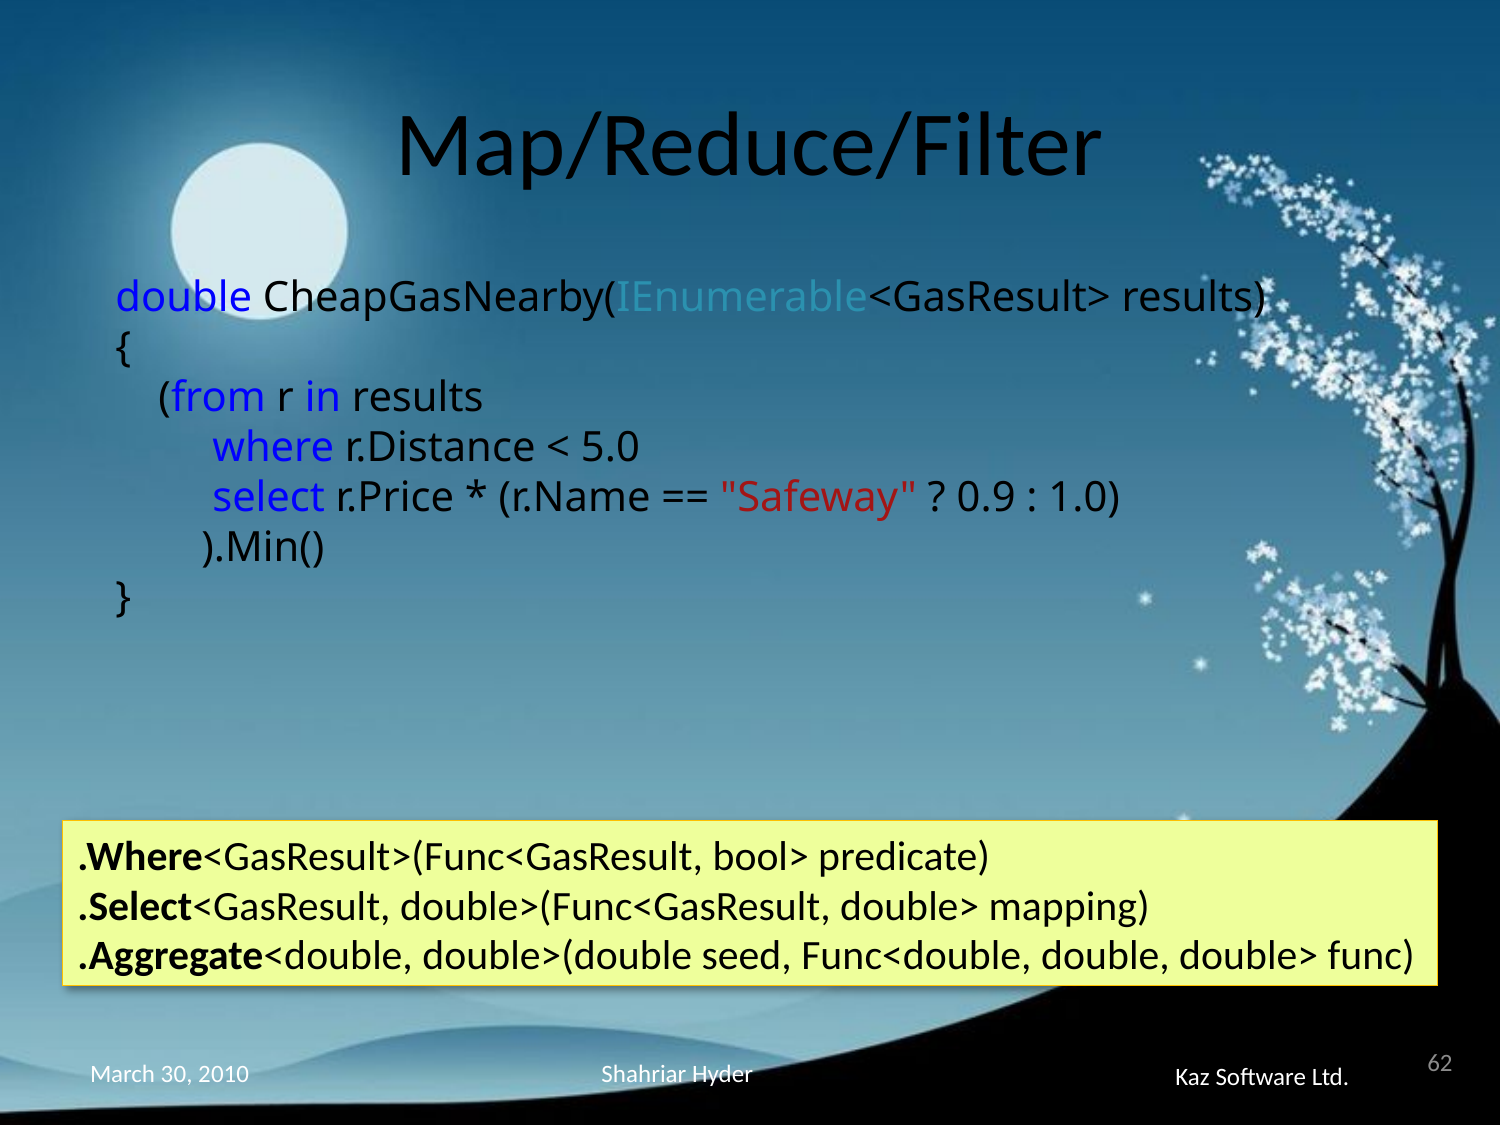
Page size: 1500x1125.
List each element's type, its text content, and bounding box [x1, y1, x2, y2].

picture [0, 0, 1500, 1125]
text_box .Where<GasResult>(Func<GasResult, bool> predicate) .Select<GasResult, double>(Func<GasResult, double> mapping) .Aggregate<double, double>(double seed, Func<double, double, double> func) [62, 820, 1438, 986]
footer Shahriar Hyder [439, 1042, 915, 1103]
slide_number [75, 1042, 425, 1103]
text_box Kaz Software Ltd. [1025, 1044, 1500, 1105]
list double CheapGasNearby(IEnumerable<GasResult> results) { (from r in results where r.Distance < 5.0 select r.Price * (r.Name == "Safeway" ? 0.9 : 1.0) ).Min() } [100, 262, 1500, 1000]
title Map/Reduce/Filter [75, 45, 1425, 233]
slide_number 62 [1155, 1024, 1468, 1100]
